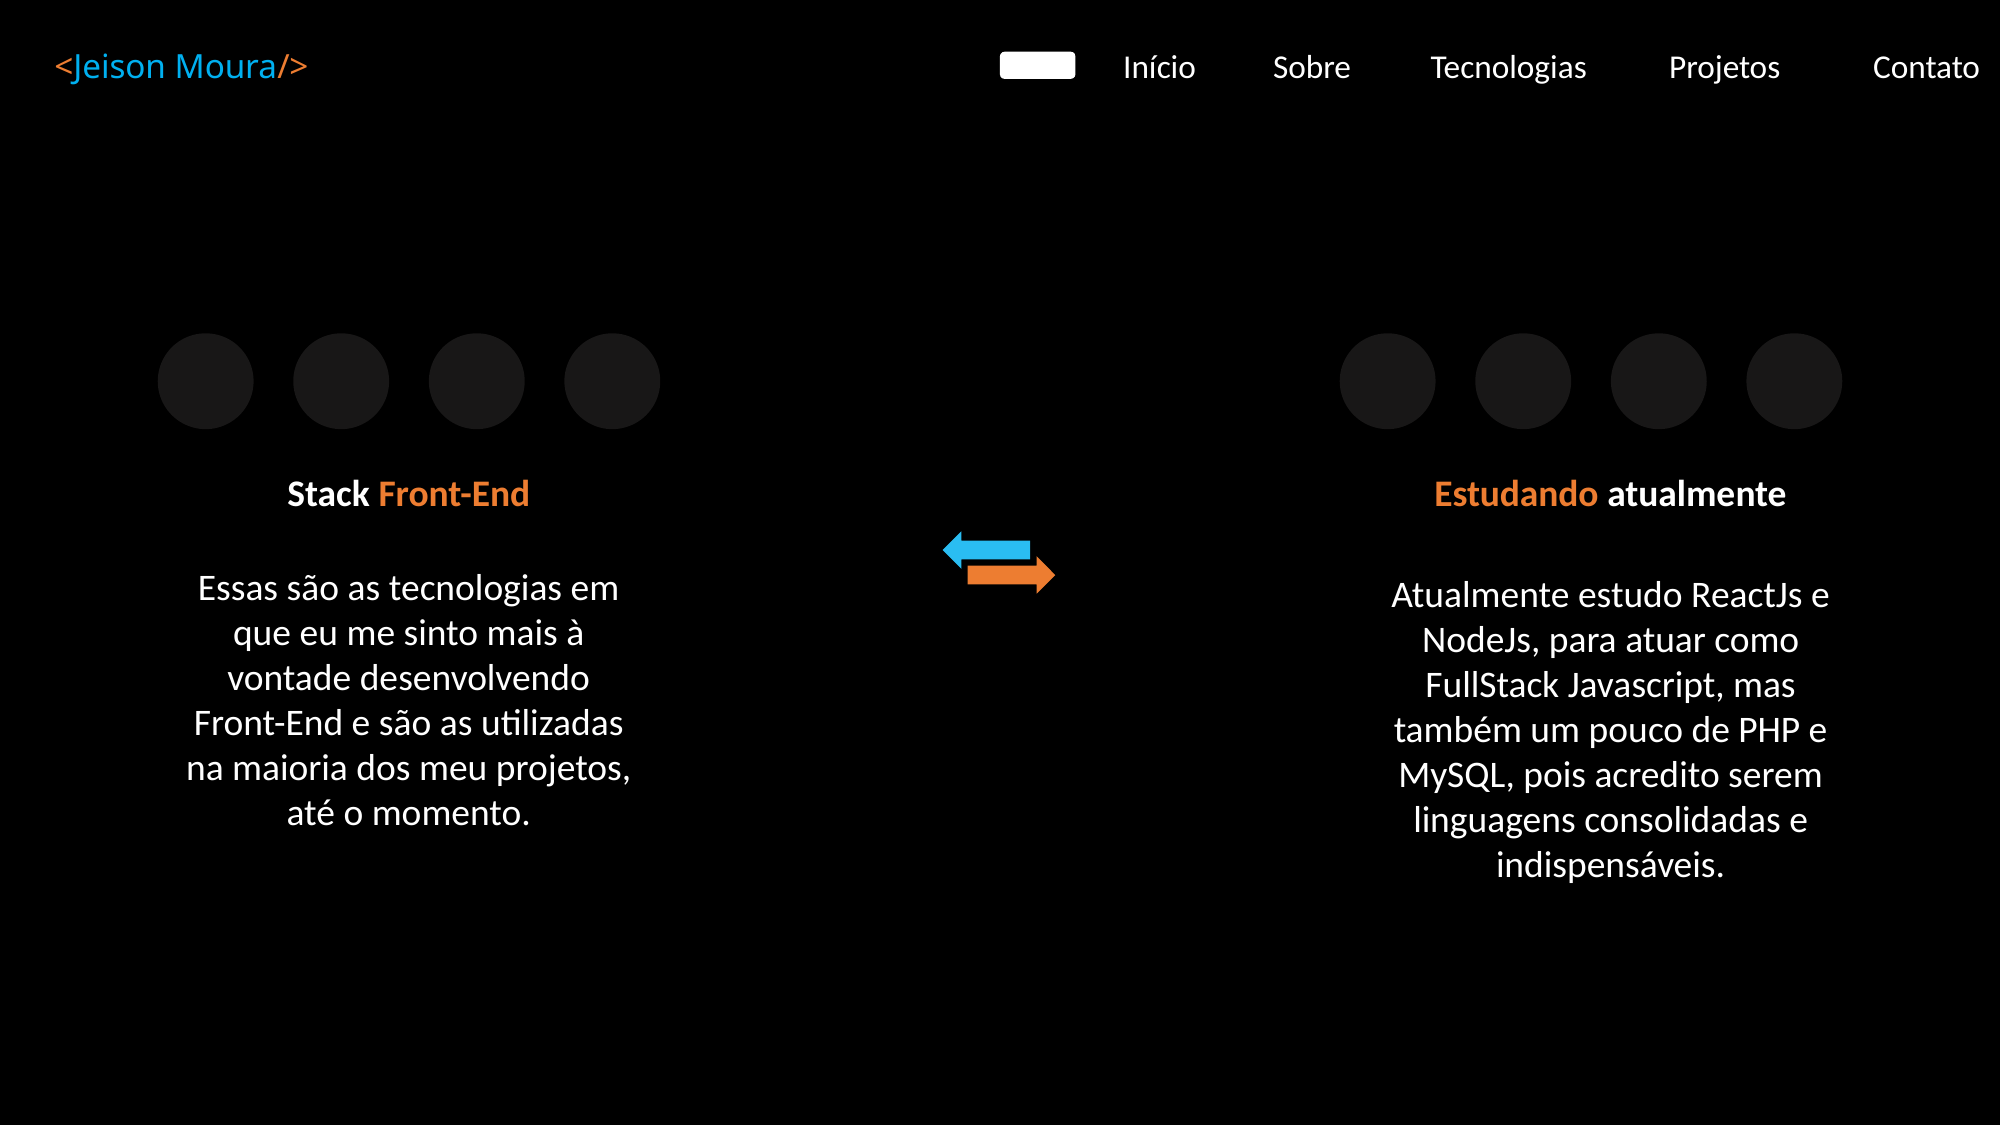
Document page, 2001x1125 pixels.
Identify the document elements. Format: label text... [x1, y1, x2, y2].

text_box [1474, 332, 1573, 431]
text_box [1609, 332, 1708, 431]
text_box <Jeison Moura/> [39, 37, 324, 93]
text_box Stack Front-End [272, 461, 546, 522]
text_box [292, 332, 391, 431]
text_box Início Sobre Tecnologias Projetos Contato [1108, 37, 1996, 93]
text_box Atualmente estudo ReactJs e NodeJs, para atuar como FullStack Javascript, mas também um pouco de PHP e MySQL, pois acredito serem linguagens consolidadas e indispensáveis. [1359, 562, 1863, 893]
text_box [156, 332, 255, 431]
text_box [427, 332, 526, 431]
text_box [1745, 332, 1844, 431]
text_box [563, 332, 662, 431]
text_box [942, 531, 1056, 594]
text_box Essas são as tecnologias em que eu me sinto mais à vontade desenvolvendo Front-End e são as utilizadas na maioria dos meu projetos, até o momento. [157, 555, 661, 840]
text_box [998, 50, 1077, 80]
text_box [1338, 332, 1437, 431]
text_box Estudando atualmente [1419, 461, 1803, 522]
